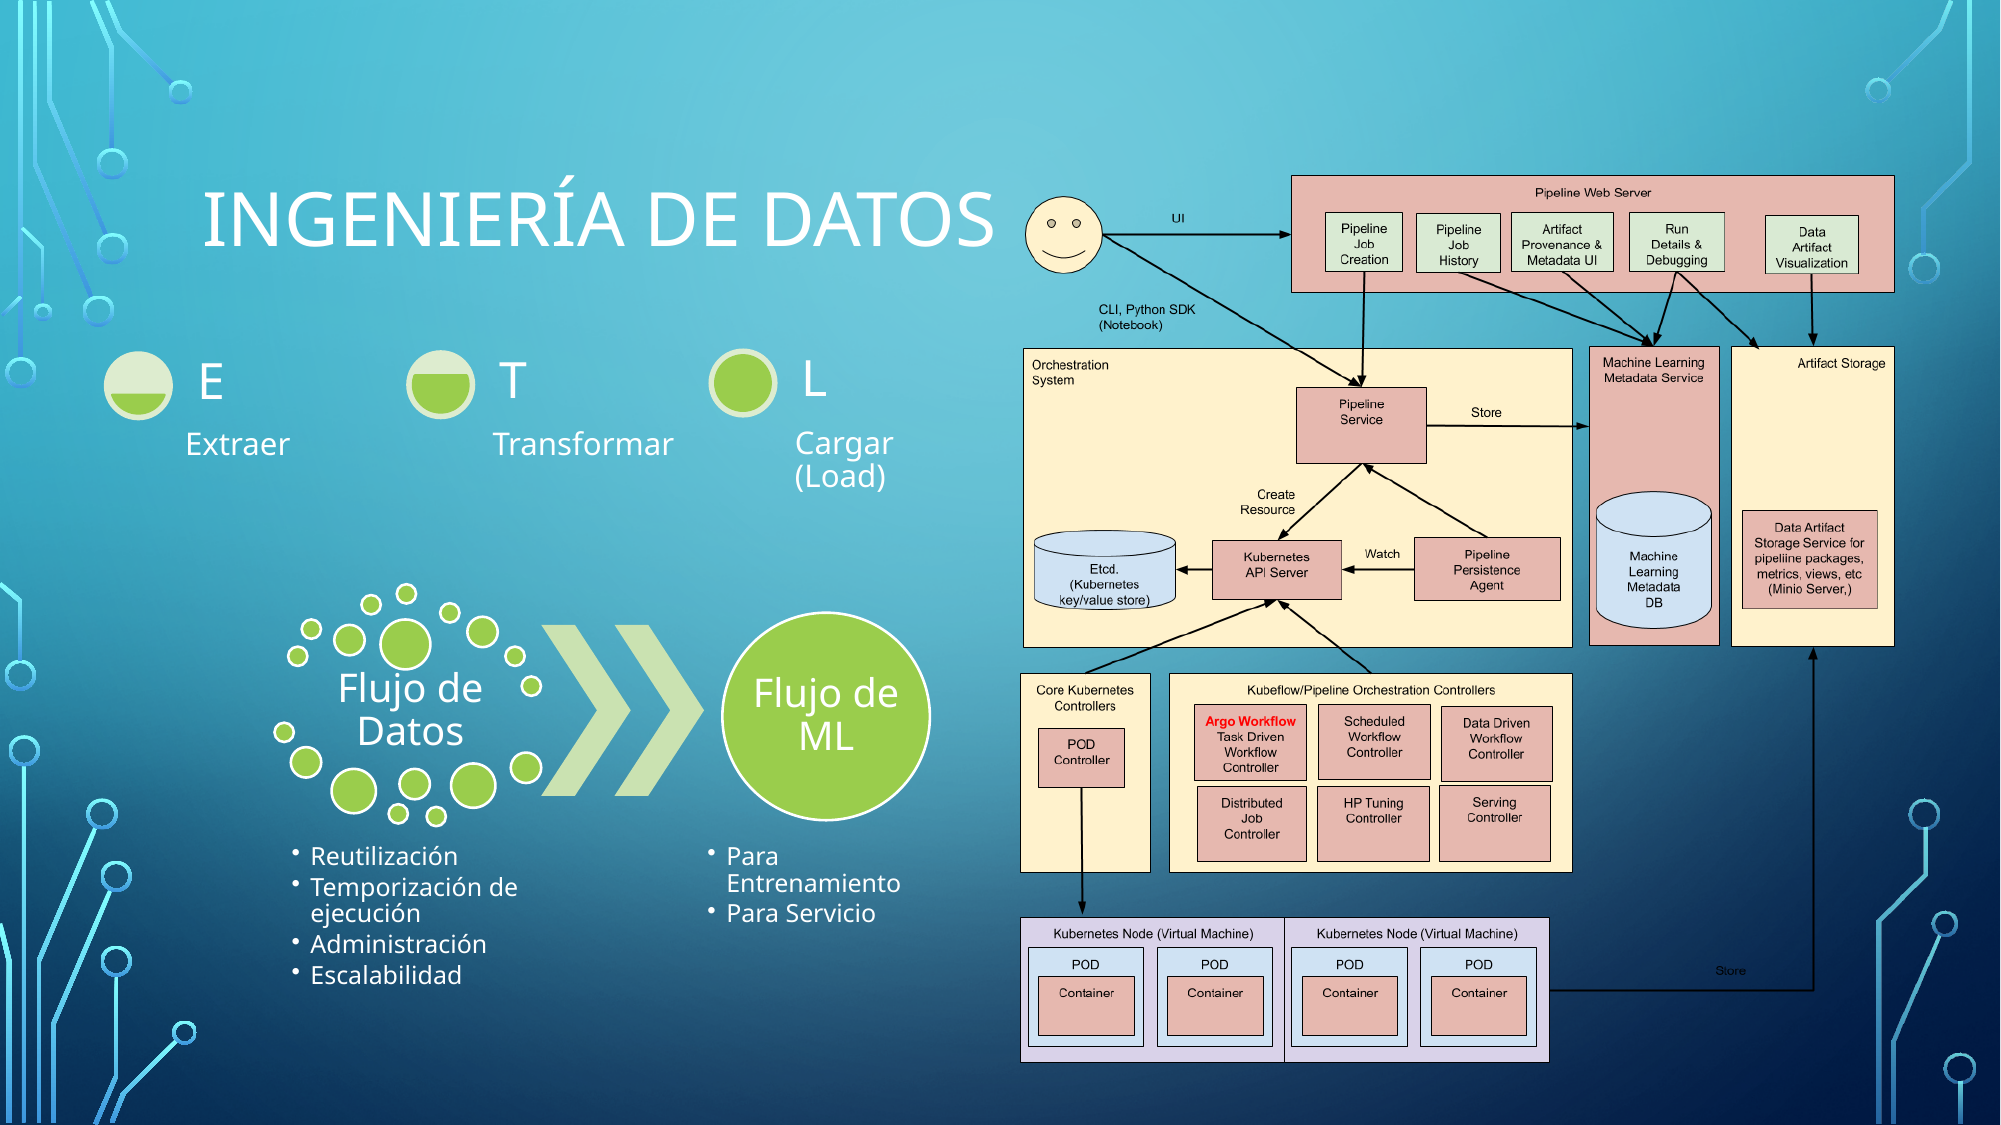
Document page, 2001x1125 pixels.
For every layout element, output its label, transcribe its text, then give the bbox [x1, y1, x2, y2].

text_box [213, 583, 1008, 992]
title Ingeniería de Datos [187, 101, 1813, 344]
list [90, 348, 1008, 709]
picture [1008, 170, 1904, 1074]
